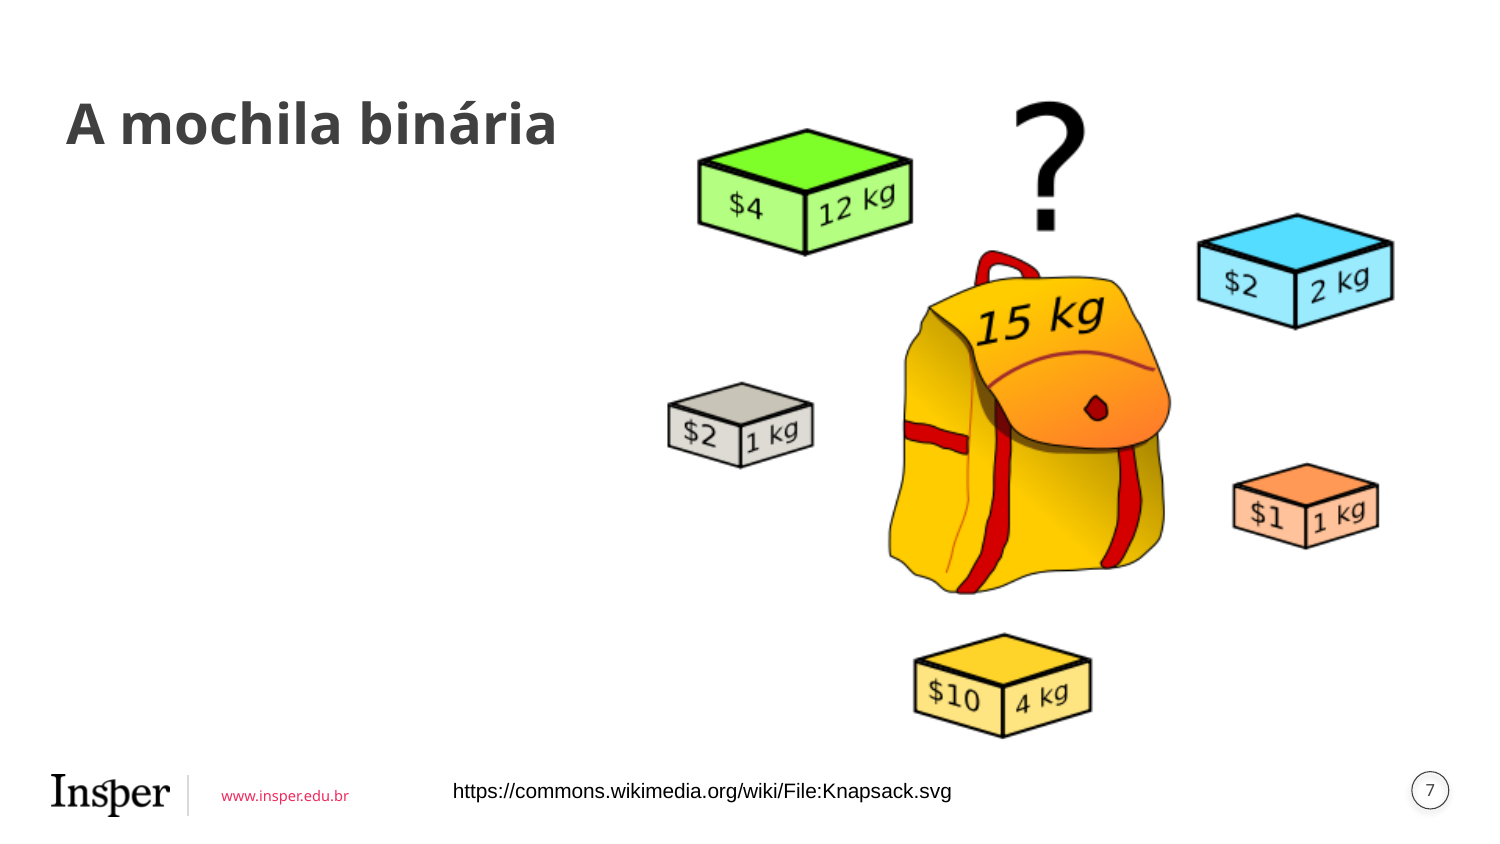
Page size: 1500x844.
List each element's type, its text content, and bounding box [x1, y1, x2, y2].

title A mochila binária [51, 72, 1449, 167]
picture [648, 91, 1409, 750]
picture [51, 774, 170, 817]
text_box https://commons.wikimedia.org/wiki/File:Knapsack.svg [438, 770, 967, 811]
